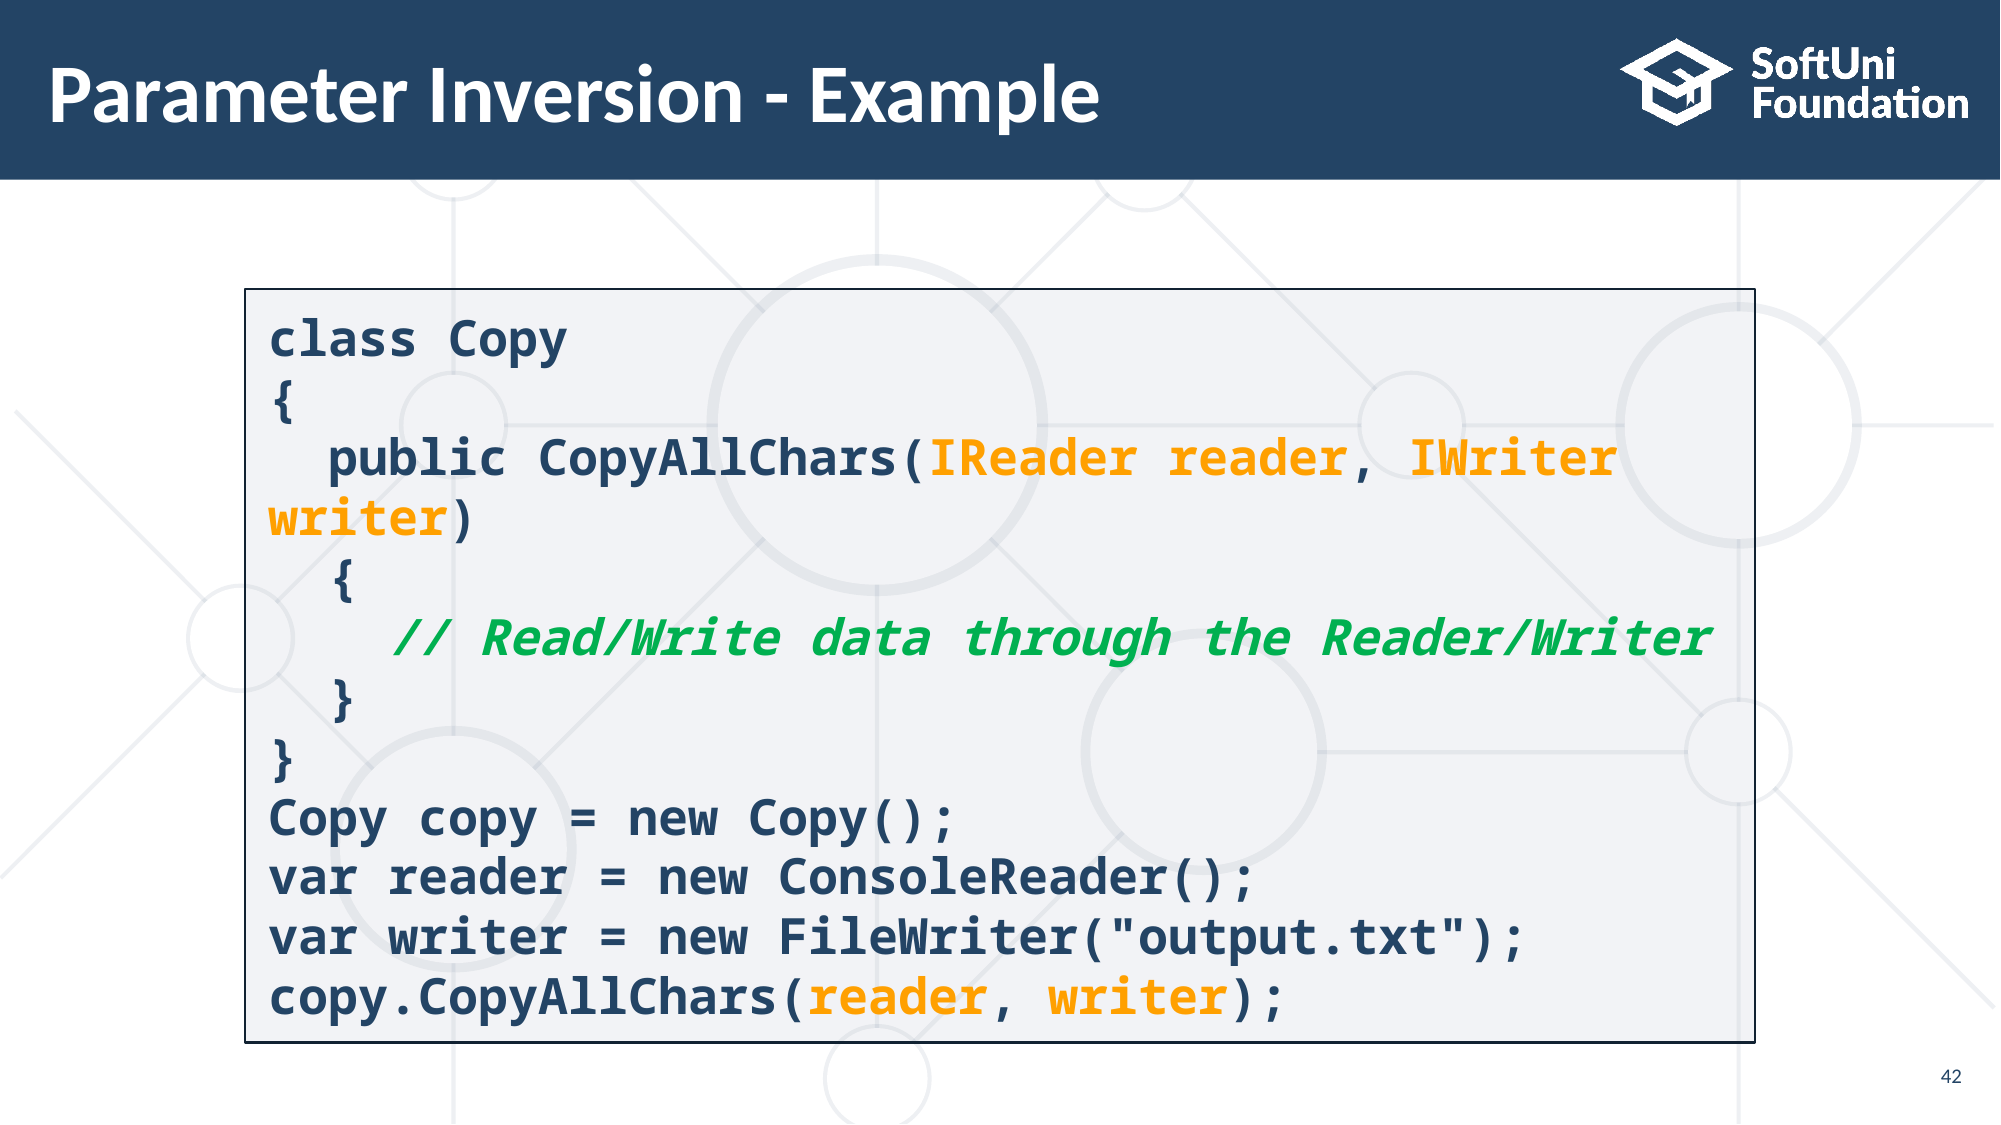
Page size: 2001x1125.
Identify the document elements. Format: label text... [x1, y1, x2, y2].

picture [1619, 38, 1968, 126]
title Parameter Inversion - Example [31, 16, 1591, 162]
text_box class Copy { public CopyAllChars(IReader reader, IWriter writer) { // Read/Write data through the Reader/Writer } } Copy copy = new Copy(); var reader = new ConsoleReader(); var writer = new FileWriter("output.txt"); copy.CopyAllChars(reader, writer); [244, 288, 1756, 1043]
slide_number 42 [1897, 1049, 1968, 1101]
